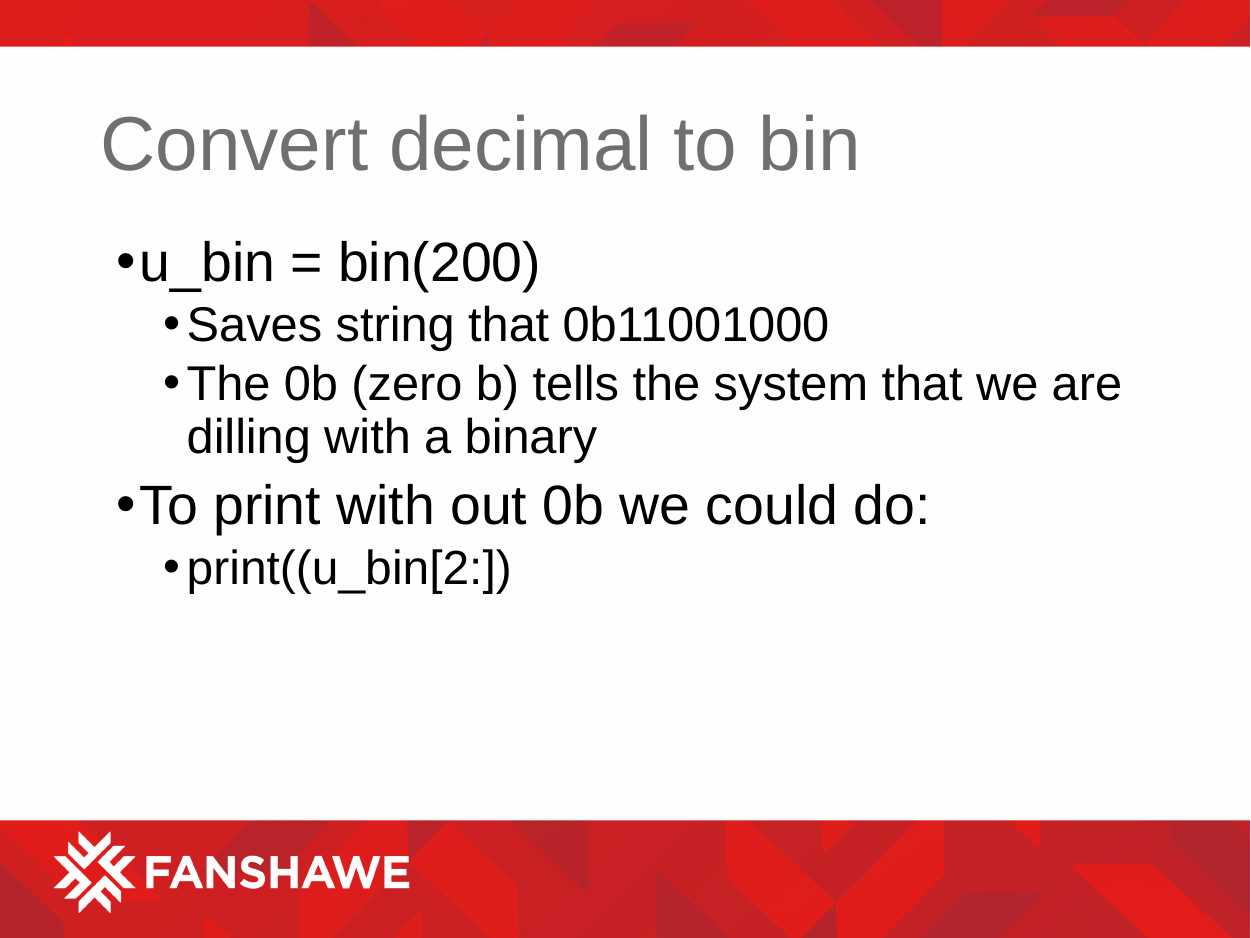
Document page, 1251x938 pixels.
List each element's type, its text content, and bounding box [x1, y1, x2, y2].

list u_bin = bin(200) Saves string that 0b11001000 The 0b (zero b) tells the system that we are dilling with a binary To print with out 0b we could do: print((u_bin[2:]) [101, 146, 1164, 807]
picture [0, 0, 1251, 938]
title Convert decimal to bin [85, 91, 1164, 201]
